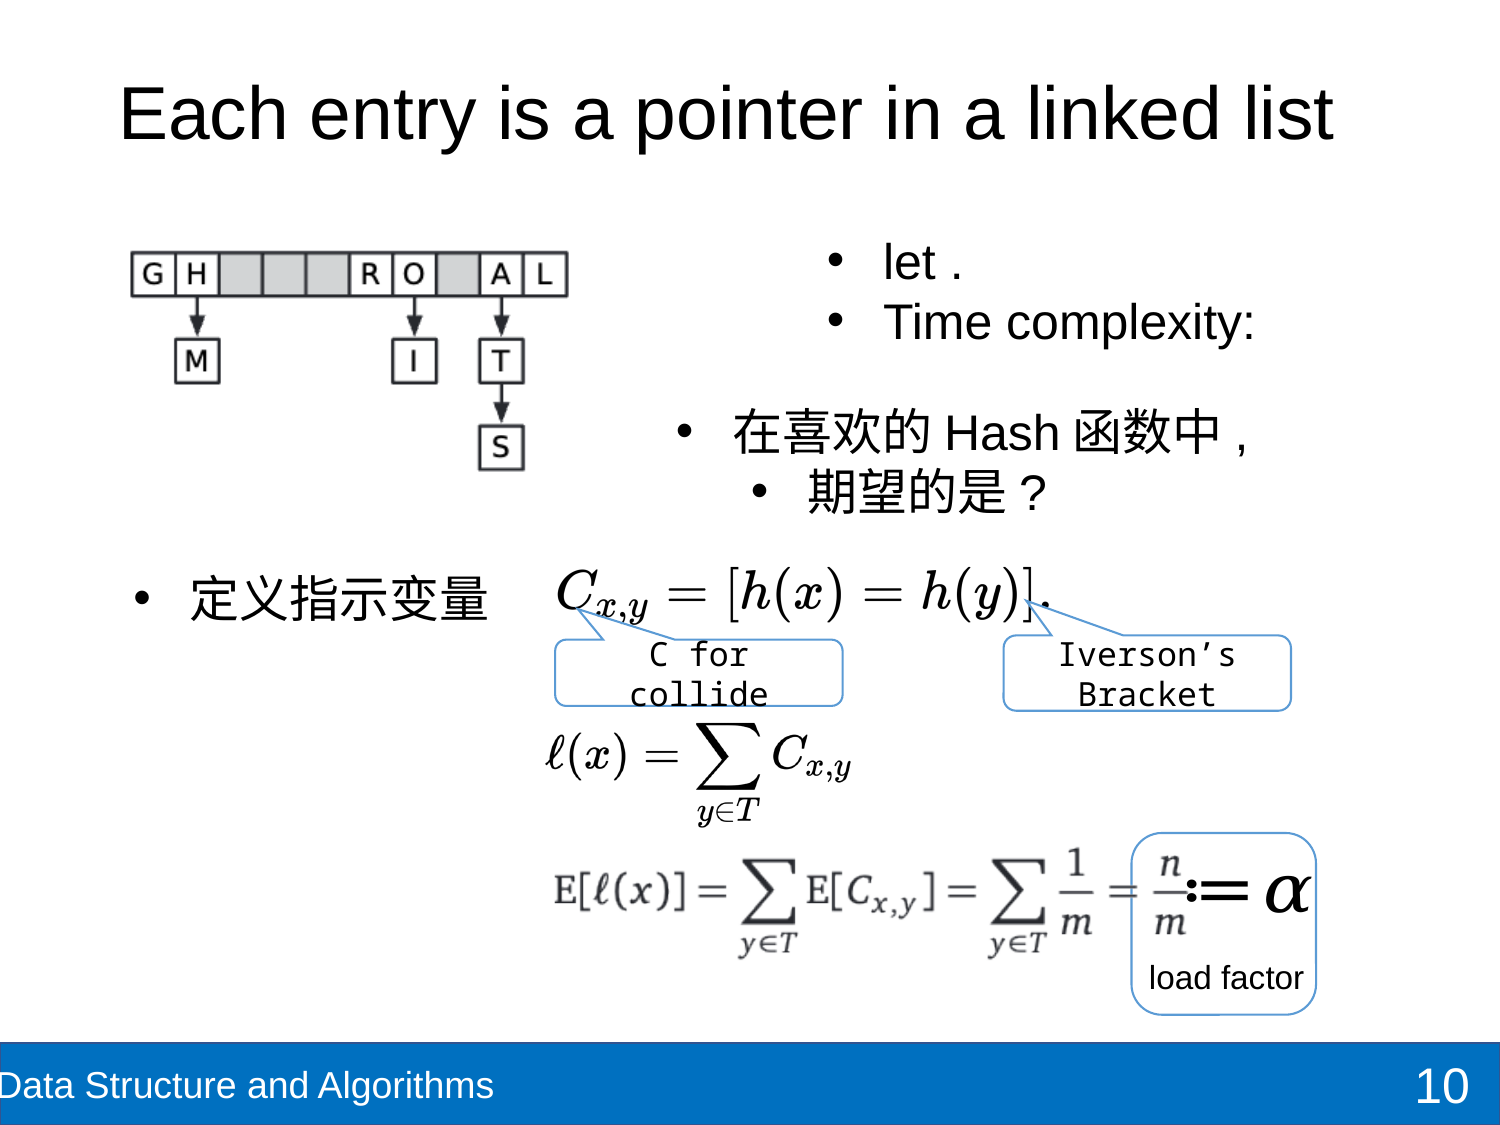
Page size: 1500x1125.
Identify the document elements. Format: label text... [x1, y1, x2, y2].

picture [545, 722, 853, 833]
slide_number 10 [1147, 1054, 1485, 1114]
text_box [1143, 831, 1318, 949]
picture [103, 222, 585, 482]
text_box load factor [1134, 949, 1320, 1004]
text_box 定义指示变量 [118, 559, 505, 635]
picture [543, 838, 1216, 966]
text_box C for collide [554, 627, 844, 707]
text_box [1137, 1004, 1311, 1016]
picture [555, 559, 1053, 627]
title Each entry is a pointer in a linked list [103, 59, 1397, 171]
text_box Iverson’s Bracket [1002, 609, 1293, 712]
text_box [1130, 966, 1134, 999]
